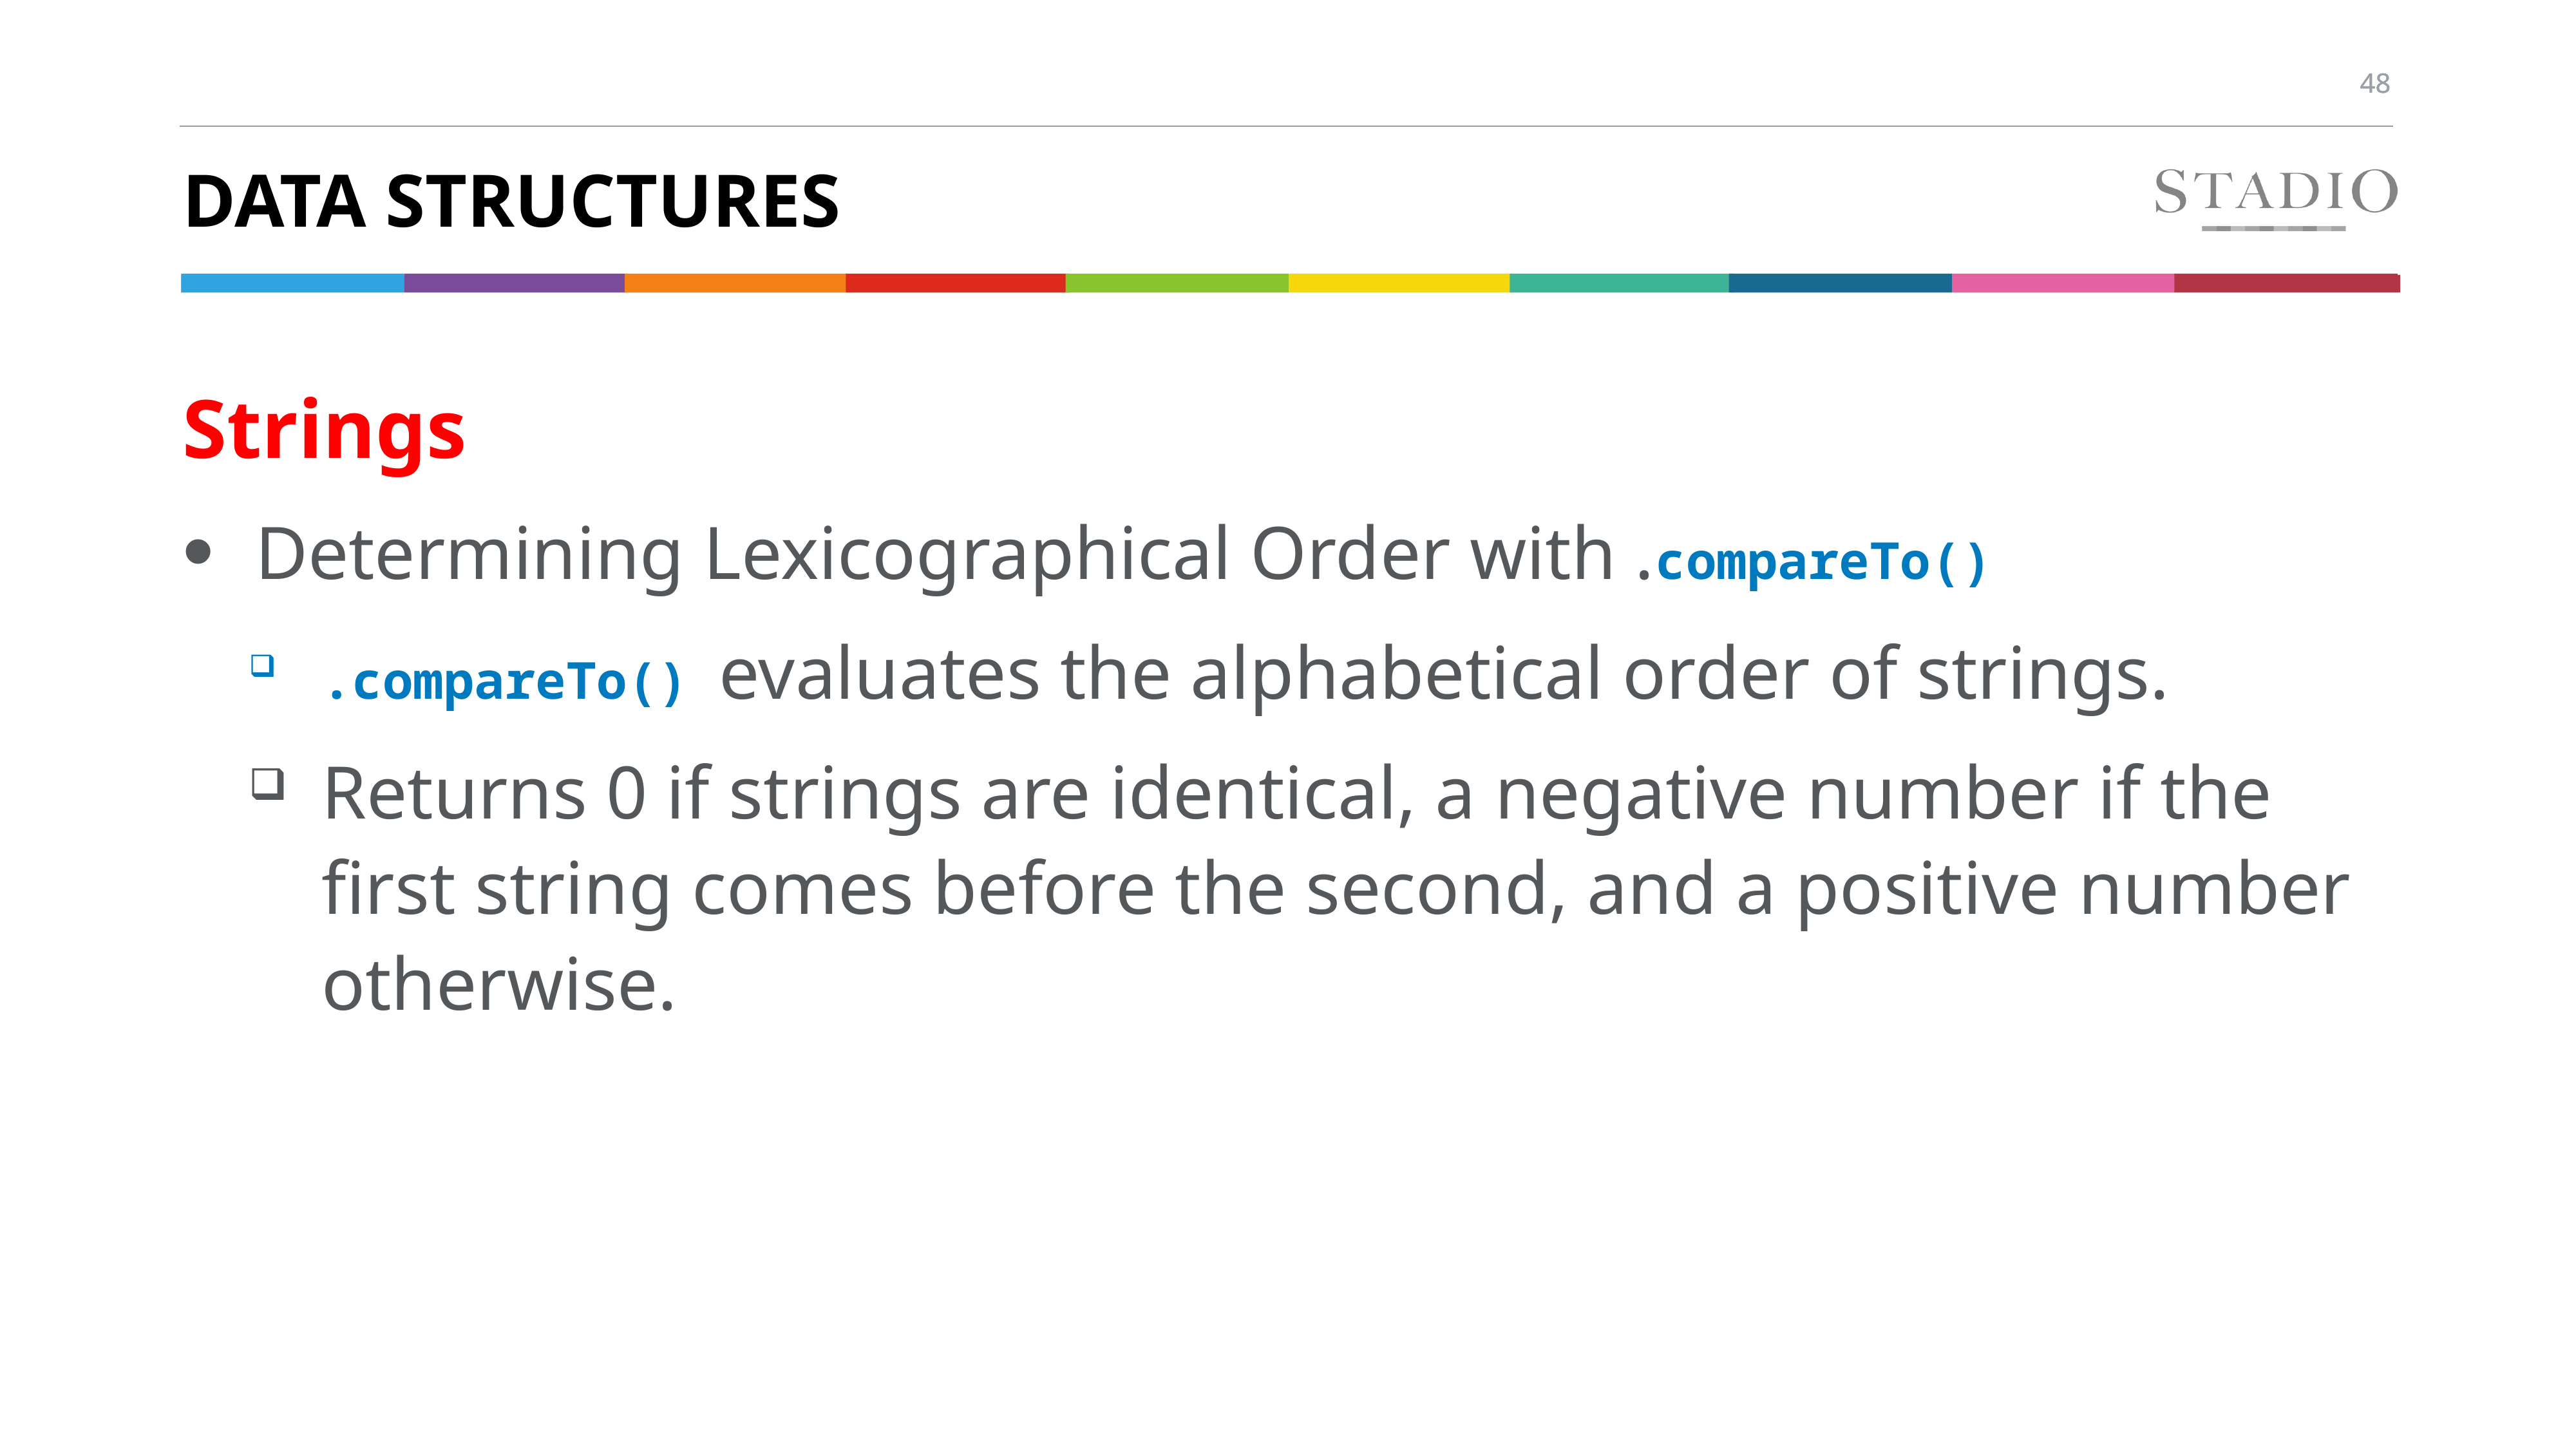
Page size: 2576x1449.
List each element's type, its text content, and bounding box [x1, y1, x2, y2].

title Data structures [182, 128, 2069, 131]
picture [2112, 126, 2441, 274]
text_box [178, 131, 2398, 279]
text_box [181, 273, 2398, 293]
list Strings Determining Lexicographical Order with .compareTo() .compareTo() evaluates the alphabetical order of strings. Returns 0 if strings are identical, a negative number if the first string comes before the second, and a positive number otherwise. [182, 367, 2402, 1370]
